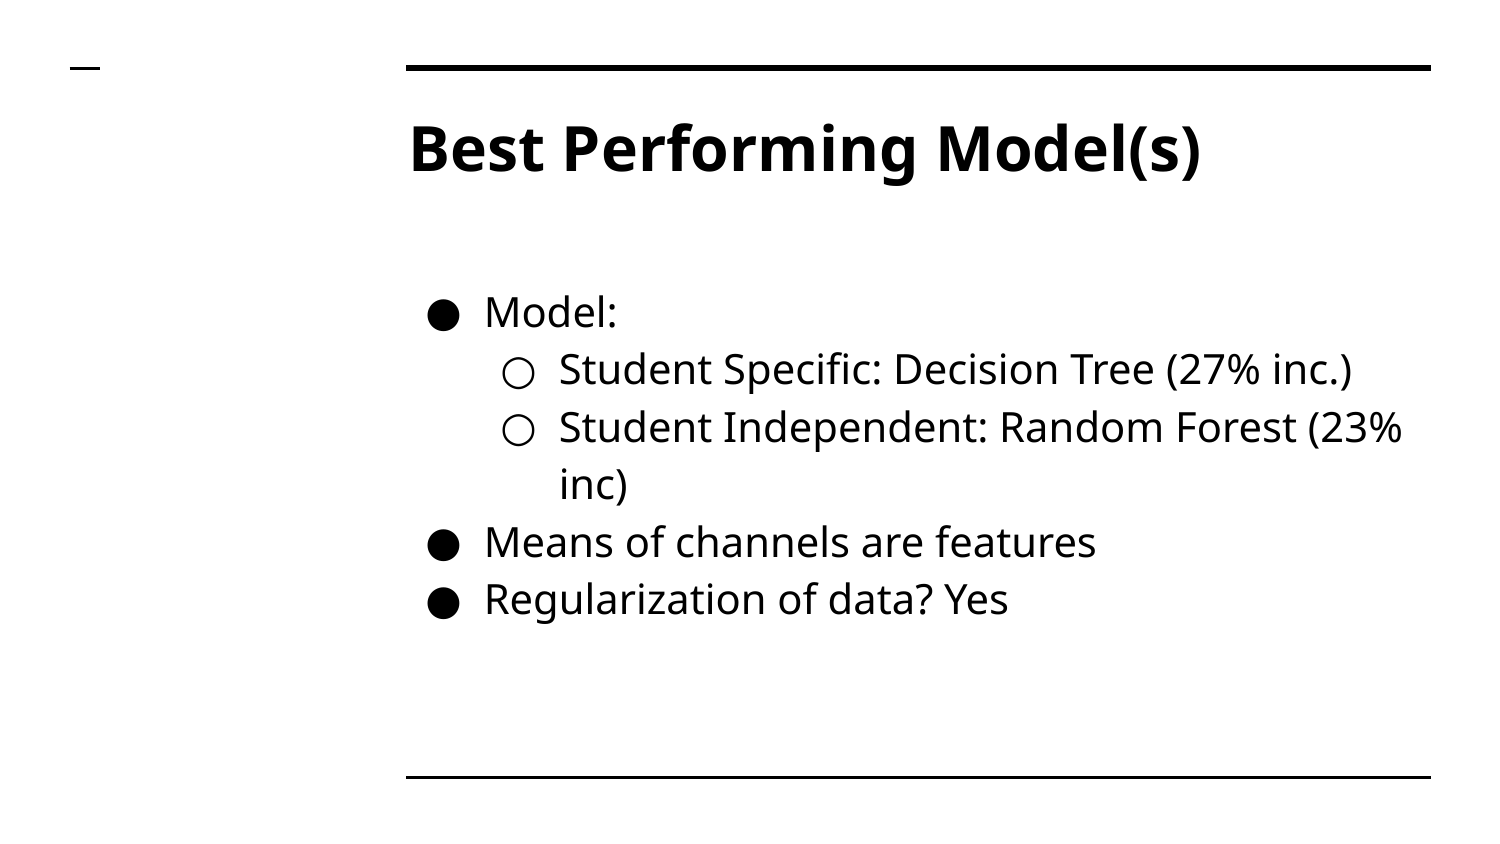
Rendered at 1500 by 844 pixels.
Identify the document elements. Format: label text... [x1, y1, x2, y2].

list Model: Student Specific: Decision Tree (27% inc.) Student Independent: Random Forest (23% inc) Means of channels are features Regularization of data? Yes [393, 262, 1453, 756]
title Best Performing Model(s) [393, 94, 1431, 199]
